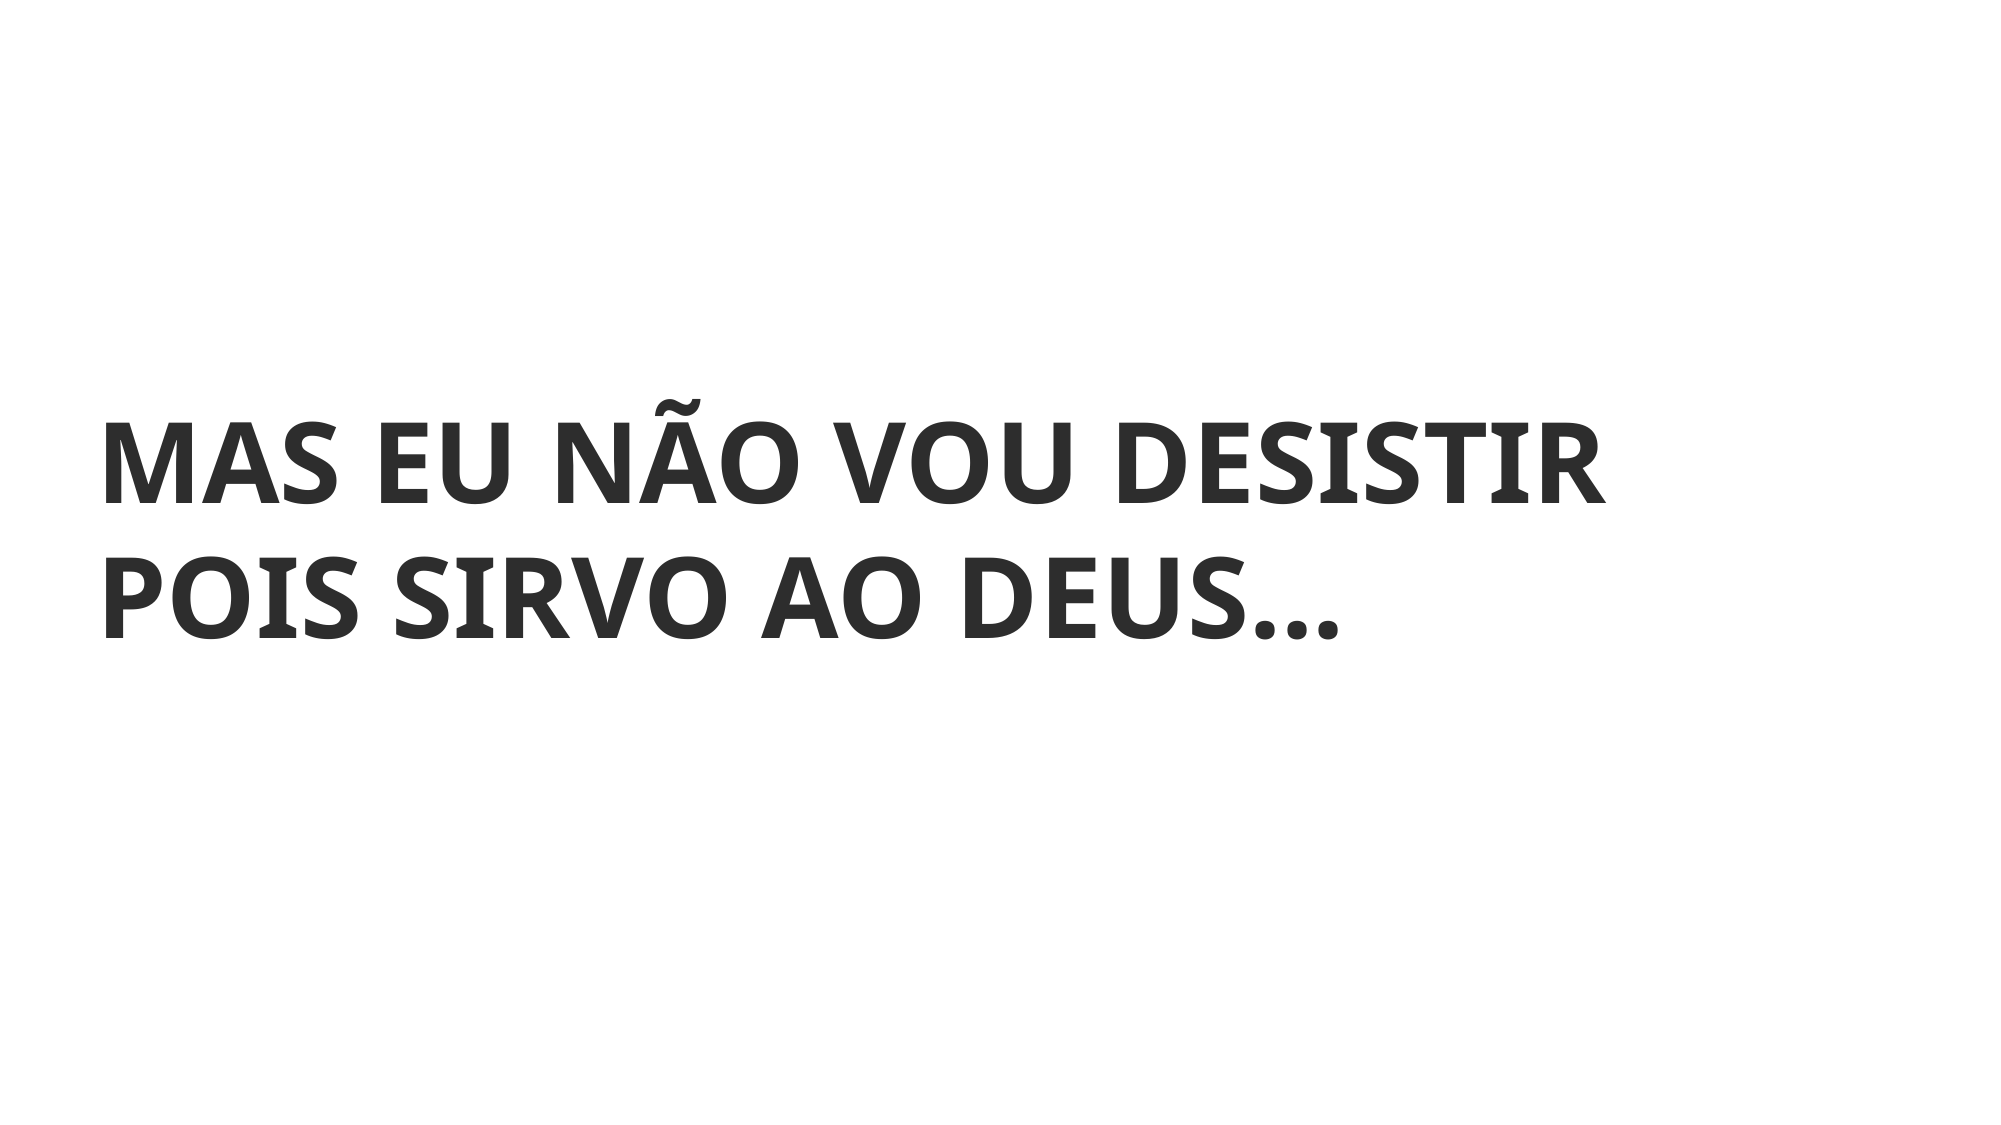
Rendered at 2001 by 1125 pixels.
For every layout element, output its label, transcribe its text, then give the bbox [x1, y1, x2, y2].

text_box MAS EU NÃO VOU DESISTIR POIS SIRVO AO DEUS... [81, 383, 1866, 669]
